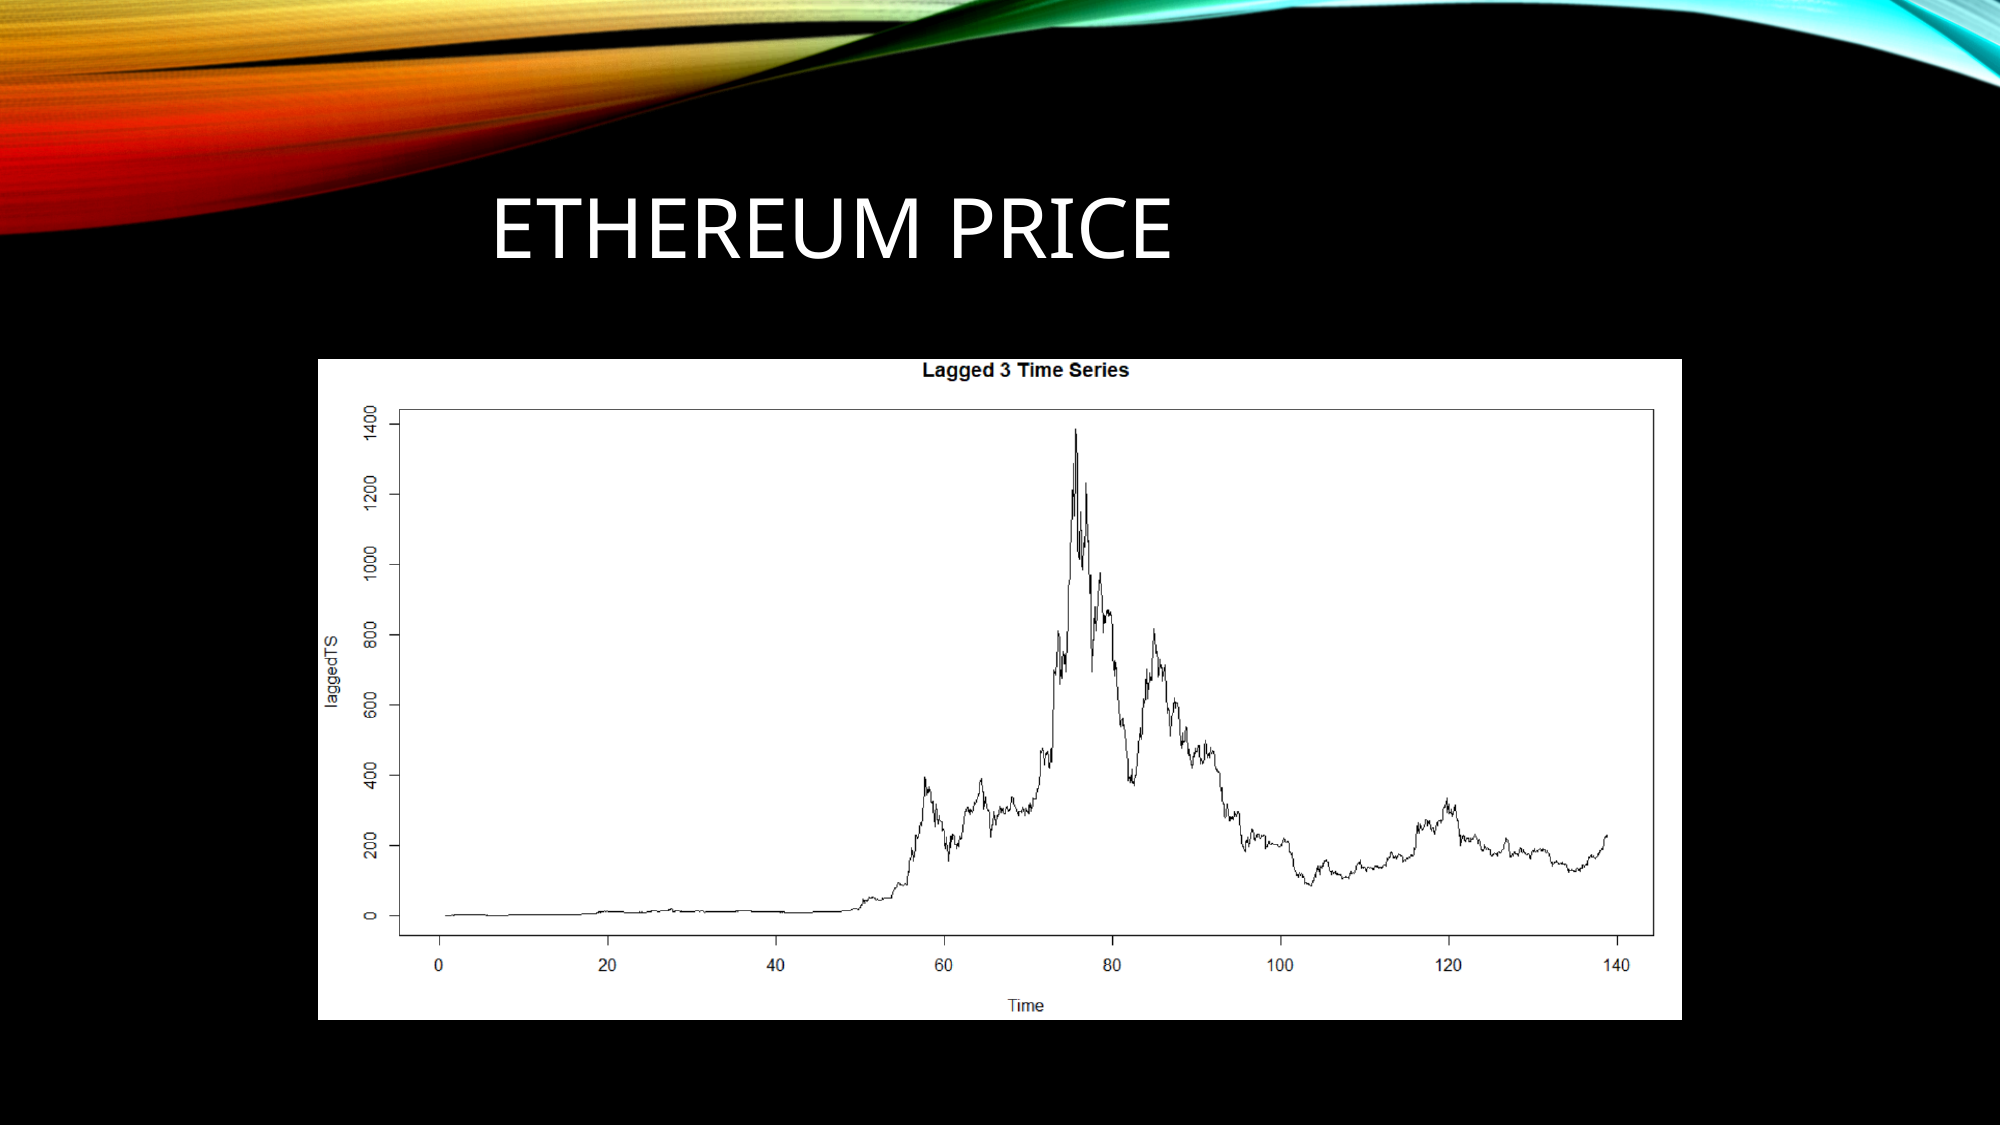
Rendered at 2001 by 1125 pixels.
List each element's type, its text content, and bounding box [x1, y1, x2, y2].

title Ethereum Price [474, 125, 1888, 338]
picture [0, 0, 2000, 237]
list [318, 359, 1682, 1021]
